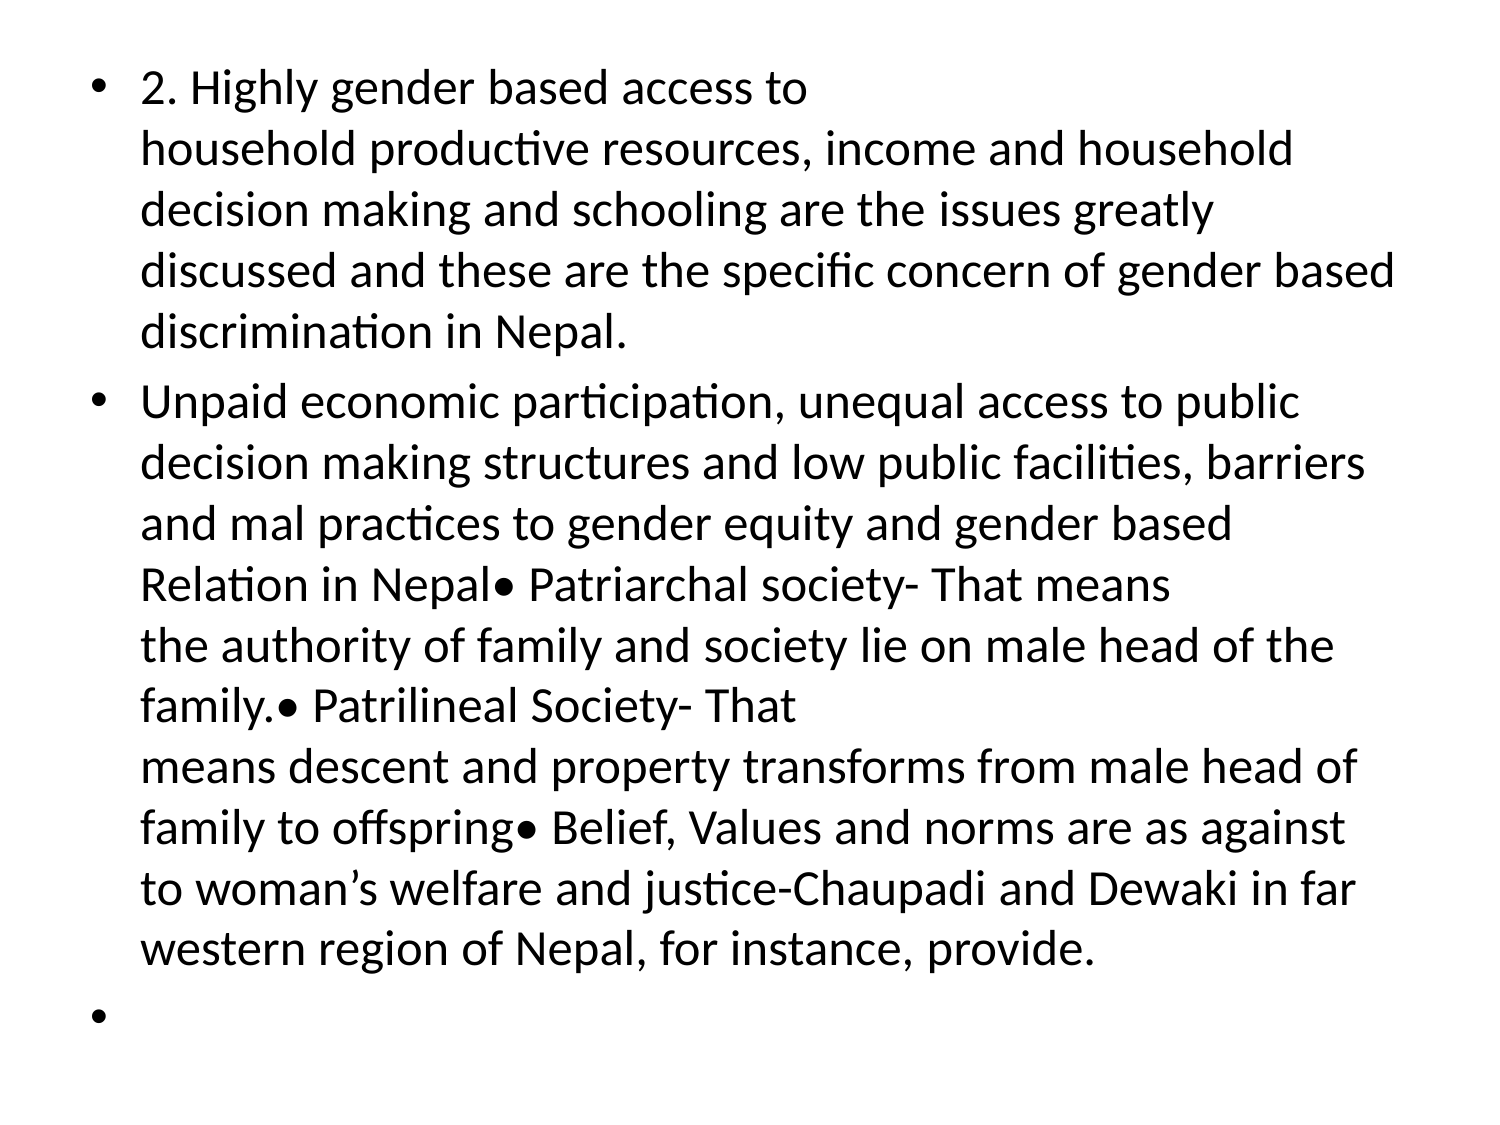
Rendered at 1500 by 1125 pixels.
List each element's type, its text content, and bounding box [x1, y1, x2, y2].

list 2. Highly gender based access to household productive resources, income and household decision making and schooling are the issues greatly discussed and these are the specific concern of gender based discrimination in Nepal. Unpaid economic participation, unequal access to public decision making structures and low public facilities, barriers and mal practices to gender equity and gender based Relation in Nepal• Patriarchal society- That means the authority of family and society lie on male head of the family.• Patrilineal Society- That means descent and property transforms from male head of family to offspring• Belief, Values and norms are as against to woman’s welfare and justice-Chaupadi and Dewaki in far western region of Nepal, for instance, provide. [75, 46, 1425, 1067]
